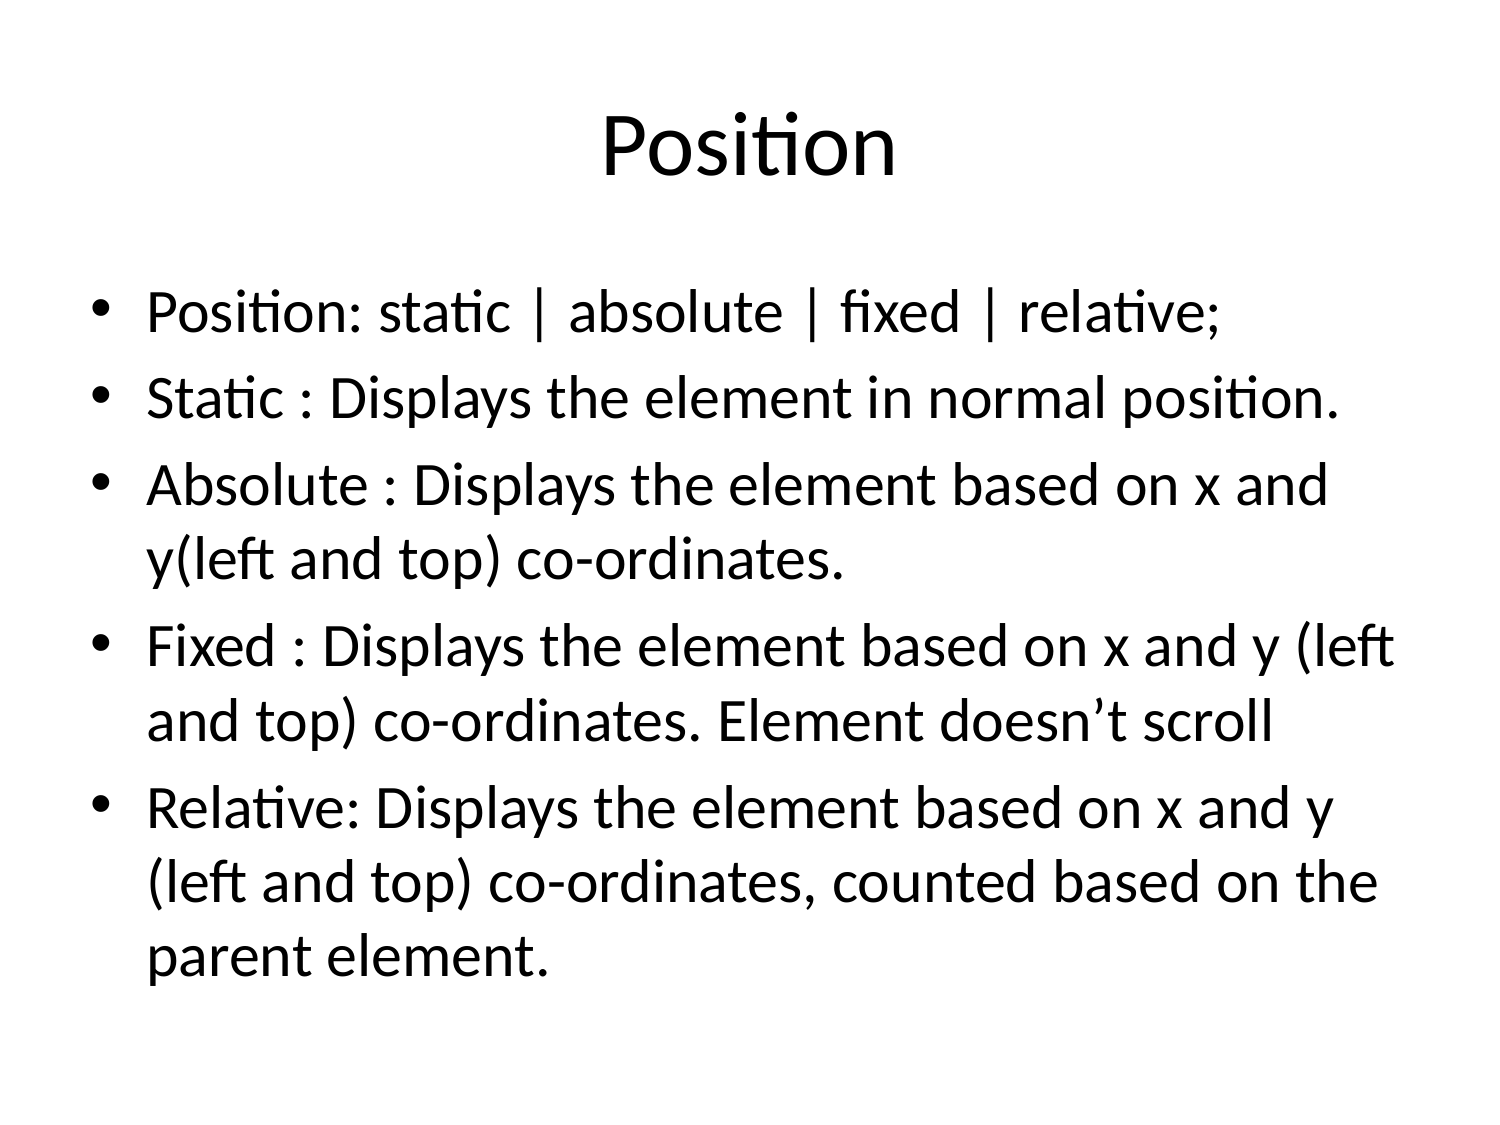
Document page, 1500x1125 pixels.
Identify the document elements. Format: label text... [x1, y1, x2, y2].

title Position [75, 45, 1425, 233]
list Position: static | absolute | fixed | relative; Static : Displays the element in normal position. Absolute : Displays the element based on x and y(left and top) co-ordinates. Fixed : Displays the element based on x and y (left and top) co-ordinates. Element doesn’t scroll Relative: Displays the element based on x and y (left and top) co-ordinates, counted based on the parent element. [75, 262, 1425, 1005]
